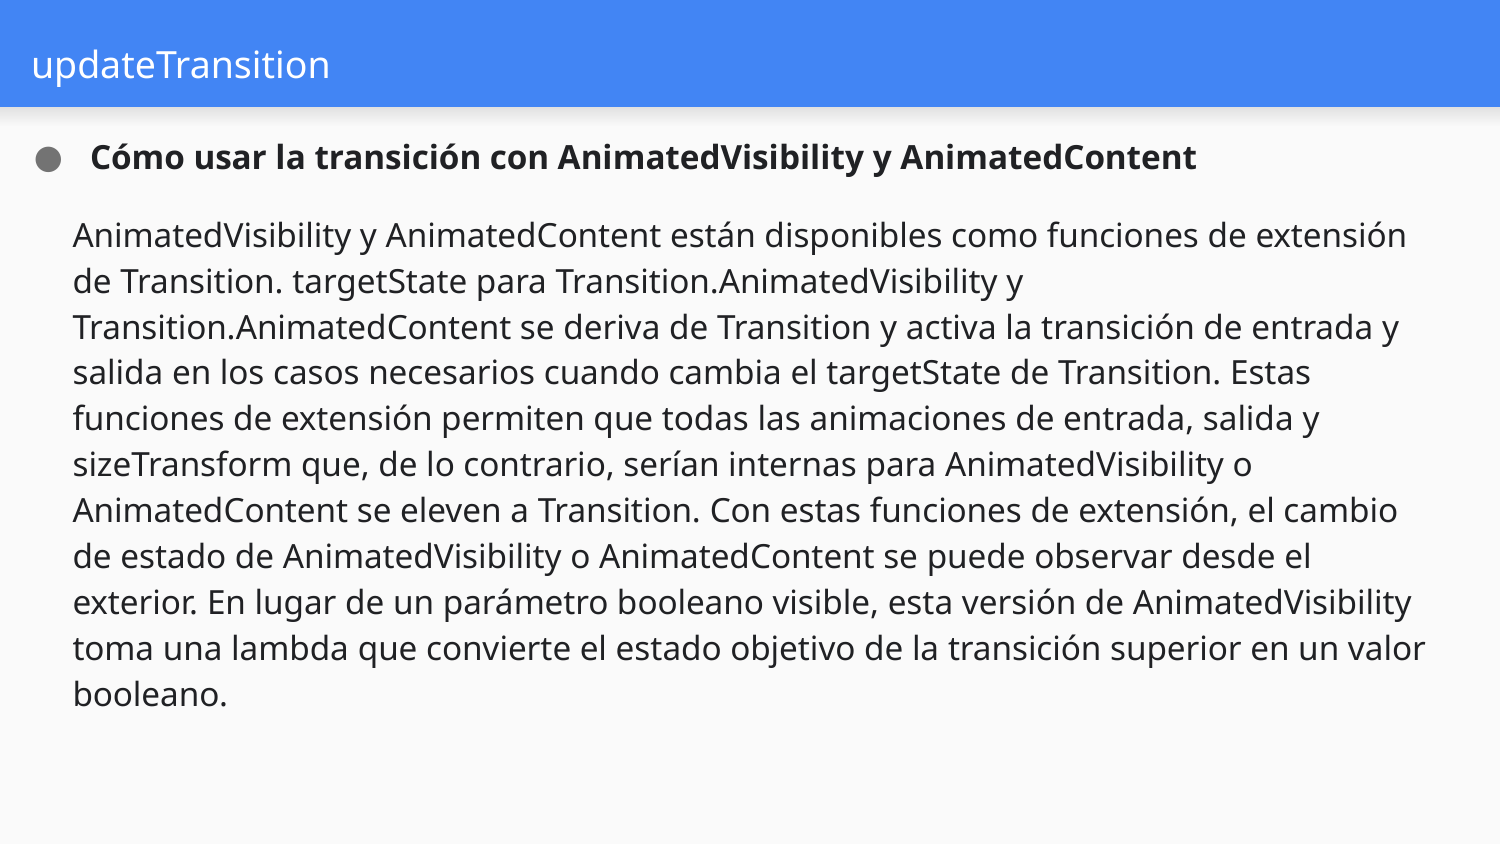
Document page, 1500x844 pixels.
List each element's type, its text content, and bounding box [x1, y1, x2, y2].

title updateTransition [16, 2, 1464, 102]
list Cómo usar la transición con AnimatedVisibility y AnimatedContent [0, 115, 1349, 196]
text_box AnimatedVisibility y AnimatedContent están disponibles como funciones de extensión de Transition. targetState para Transition.AnimatedVisibility y Transition.AnimatedContent se deriva de Transition y activa la transición de entrada y salida en los casos necesarios cuando cambia el targetState de Transition. Estas funciones de extensión permiten que todas las animaciones de entrada, salida y sizeTransform que, de lo contrario, serían internas para AnimatedVisibility o AnimatedContent se eleven a Transition. Con estas funciones de extensión, el cambio de estado de AnimatedVisibility o AnimatedContent se puede observar desde el exterior. En lugar de un parámetro booleano visible, esta versión de AnimatedVisibility toma una lambda que convierte el estado objetivo de la transición superior en un valor booleano. [38, 193, 1462, 722]
